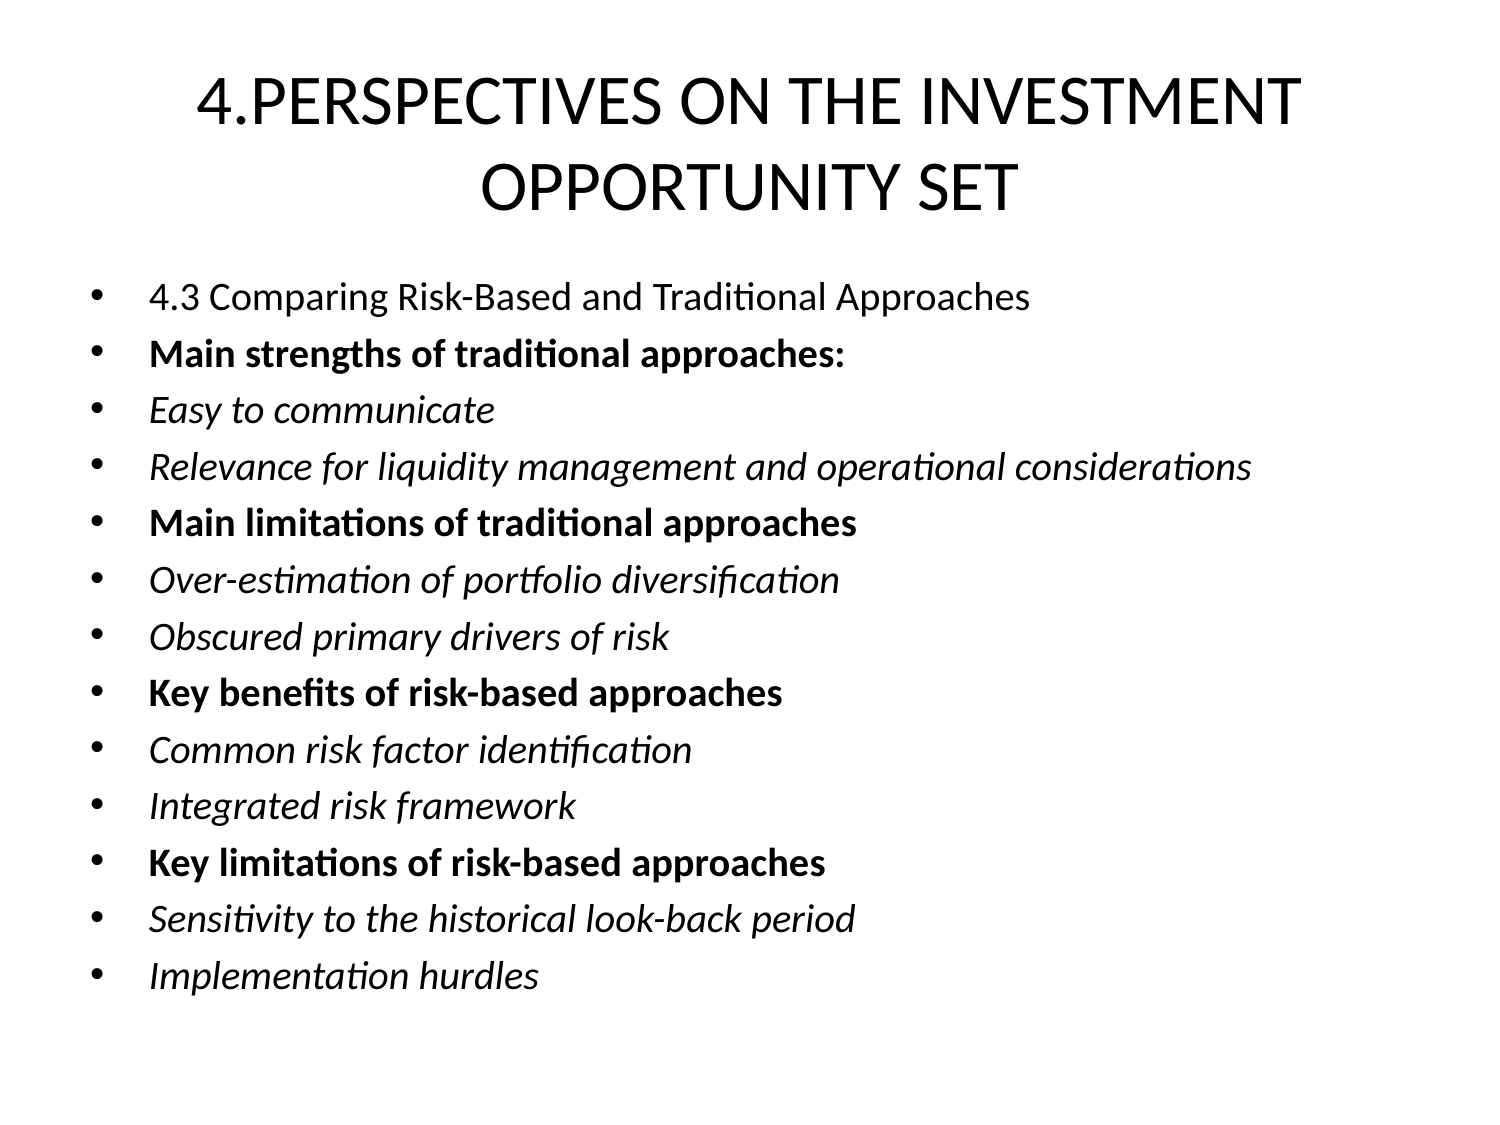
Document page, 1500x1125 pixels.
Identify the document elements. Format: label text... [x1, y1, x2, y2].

title 4.PERSPECTIVES ON THE INVESTMENT OPPORTUNITY SET [75, 45, 1425, 233]
list 4.3 Comparing Risk-Based and Traditional Approaches Main strengths of traditional approaches: Easy to communicate Relevance for liquidity management and operational considerations Main limitations of traditional approaches Over-estimation of portfolio diversification Obscured primary drivers of risk Key benefits of risk-based approaches Common risk factor identification Integrated risk framework Key limitations of risk-based approaches Sensitivity to the historical look-back period Implementation hurdles [75, 262, 1425, 1005]
